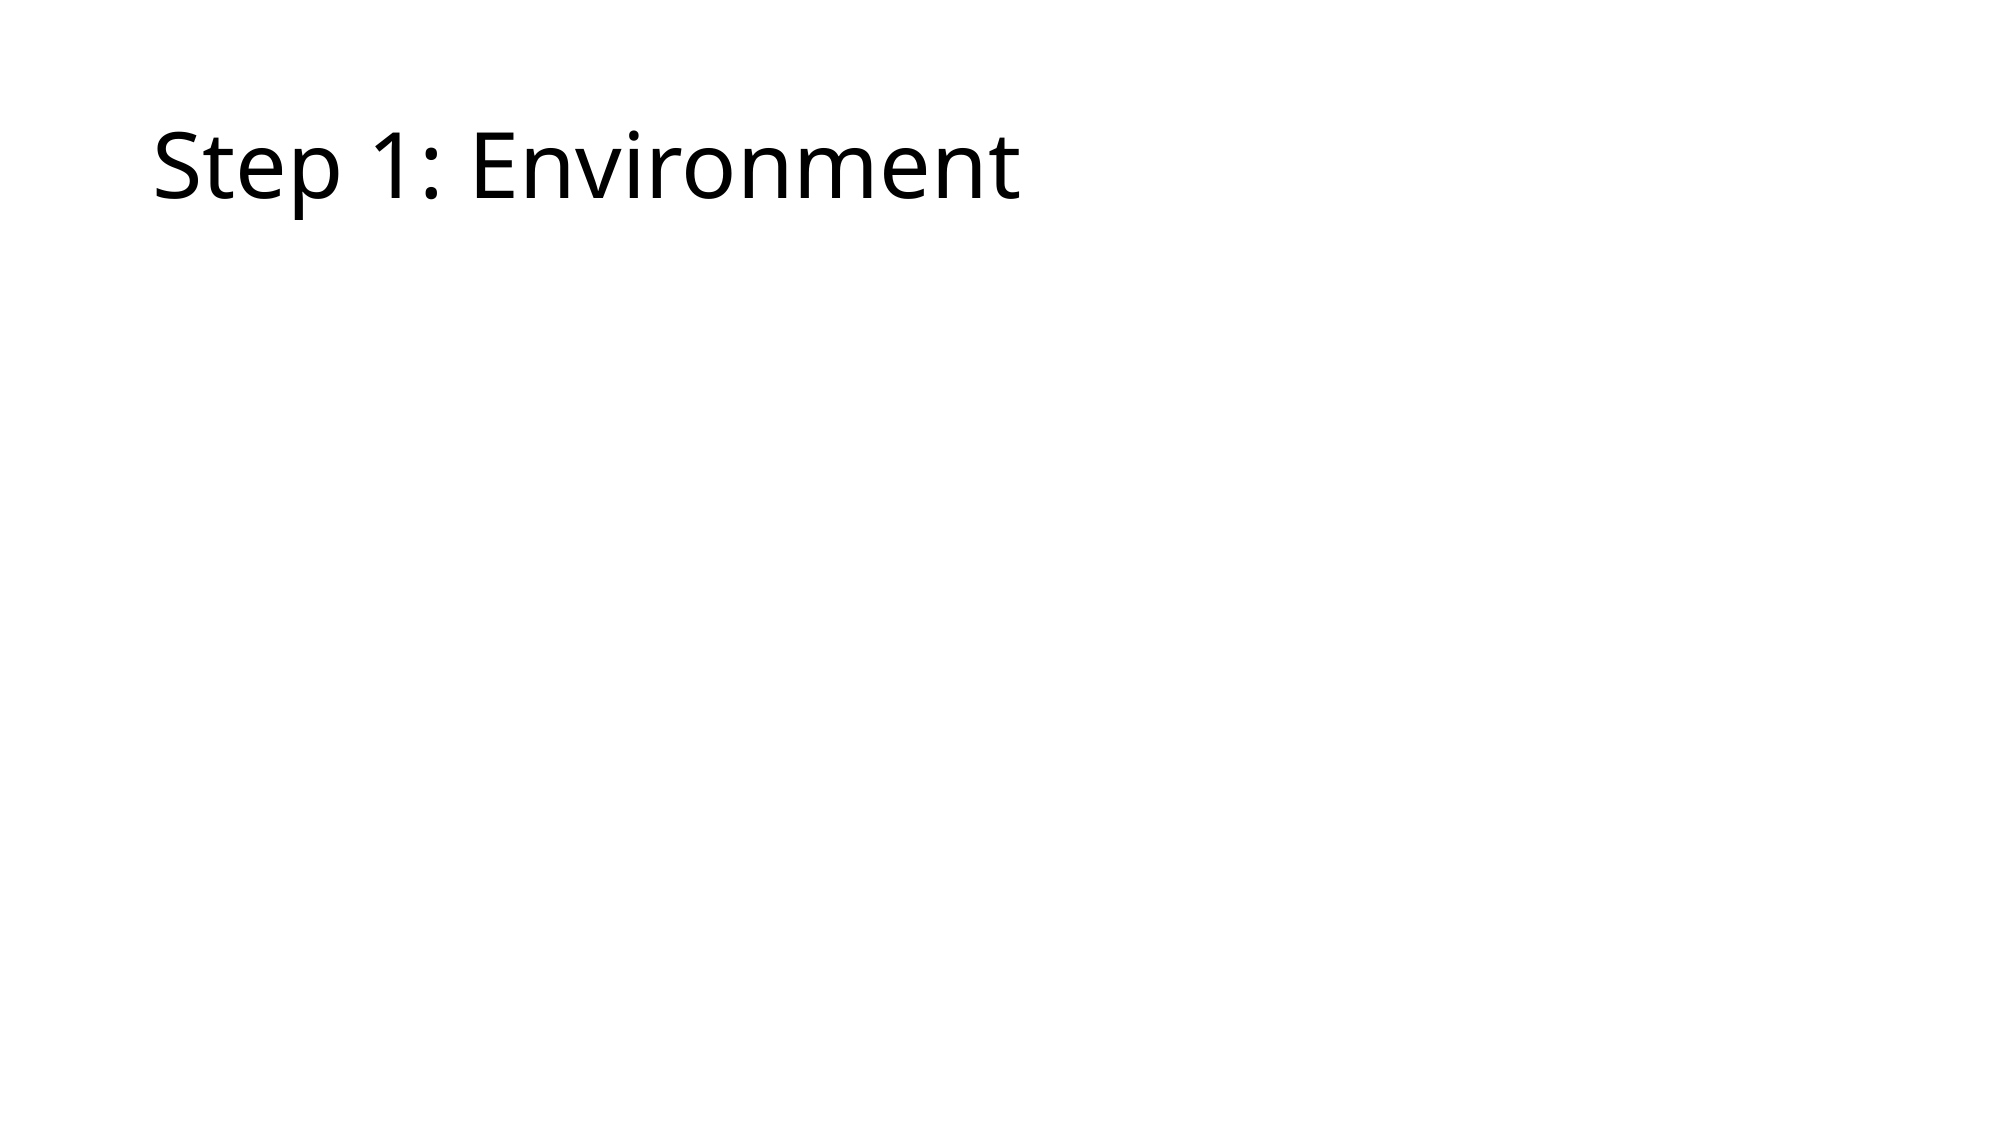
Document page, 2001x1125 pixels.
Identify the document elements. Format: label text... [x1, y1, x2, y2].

title Step 1: Environment [137, 59, 1863, 278]
